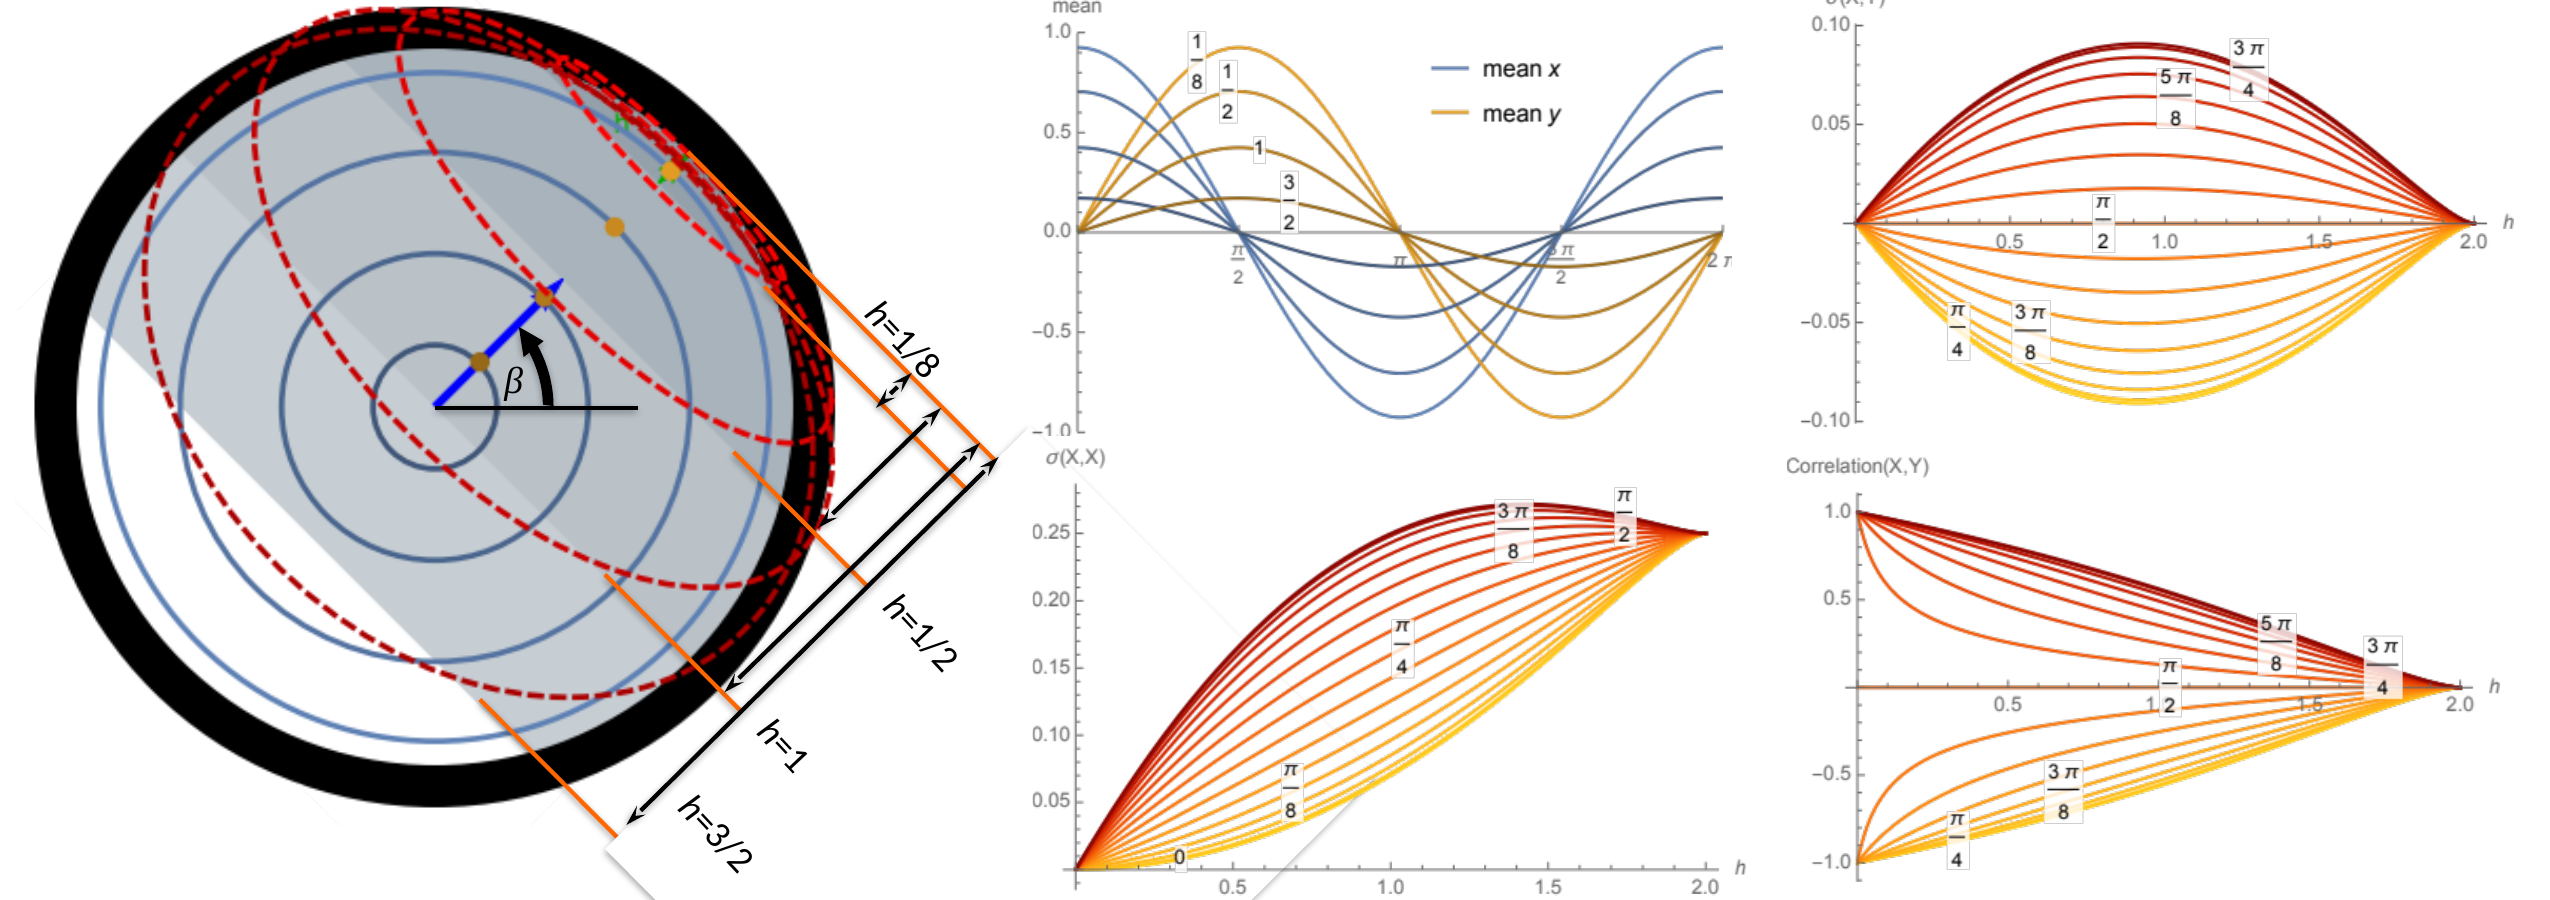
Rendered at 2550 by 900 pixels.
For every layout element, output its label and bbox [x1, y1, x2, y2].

picture [1032, 445, 1746, 900]
picture [1786, 455, 2501, 882]
text_box [14, 0, 1034, 900]
picture [1800, 0, 2515, 433]
picture [1018, 0, 1733, 436]
